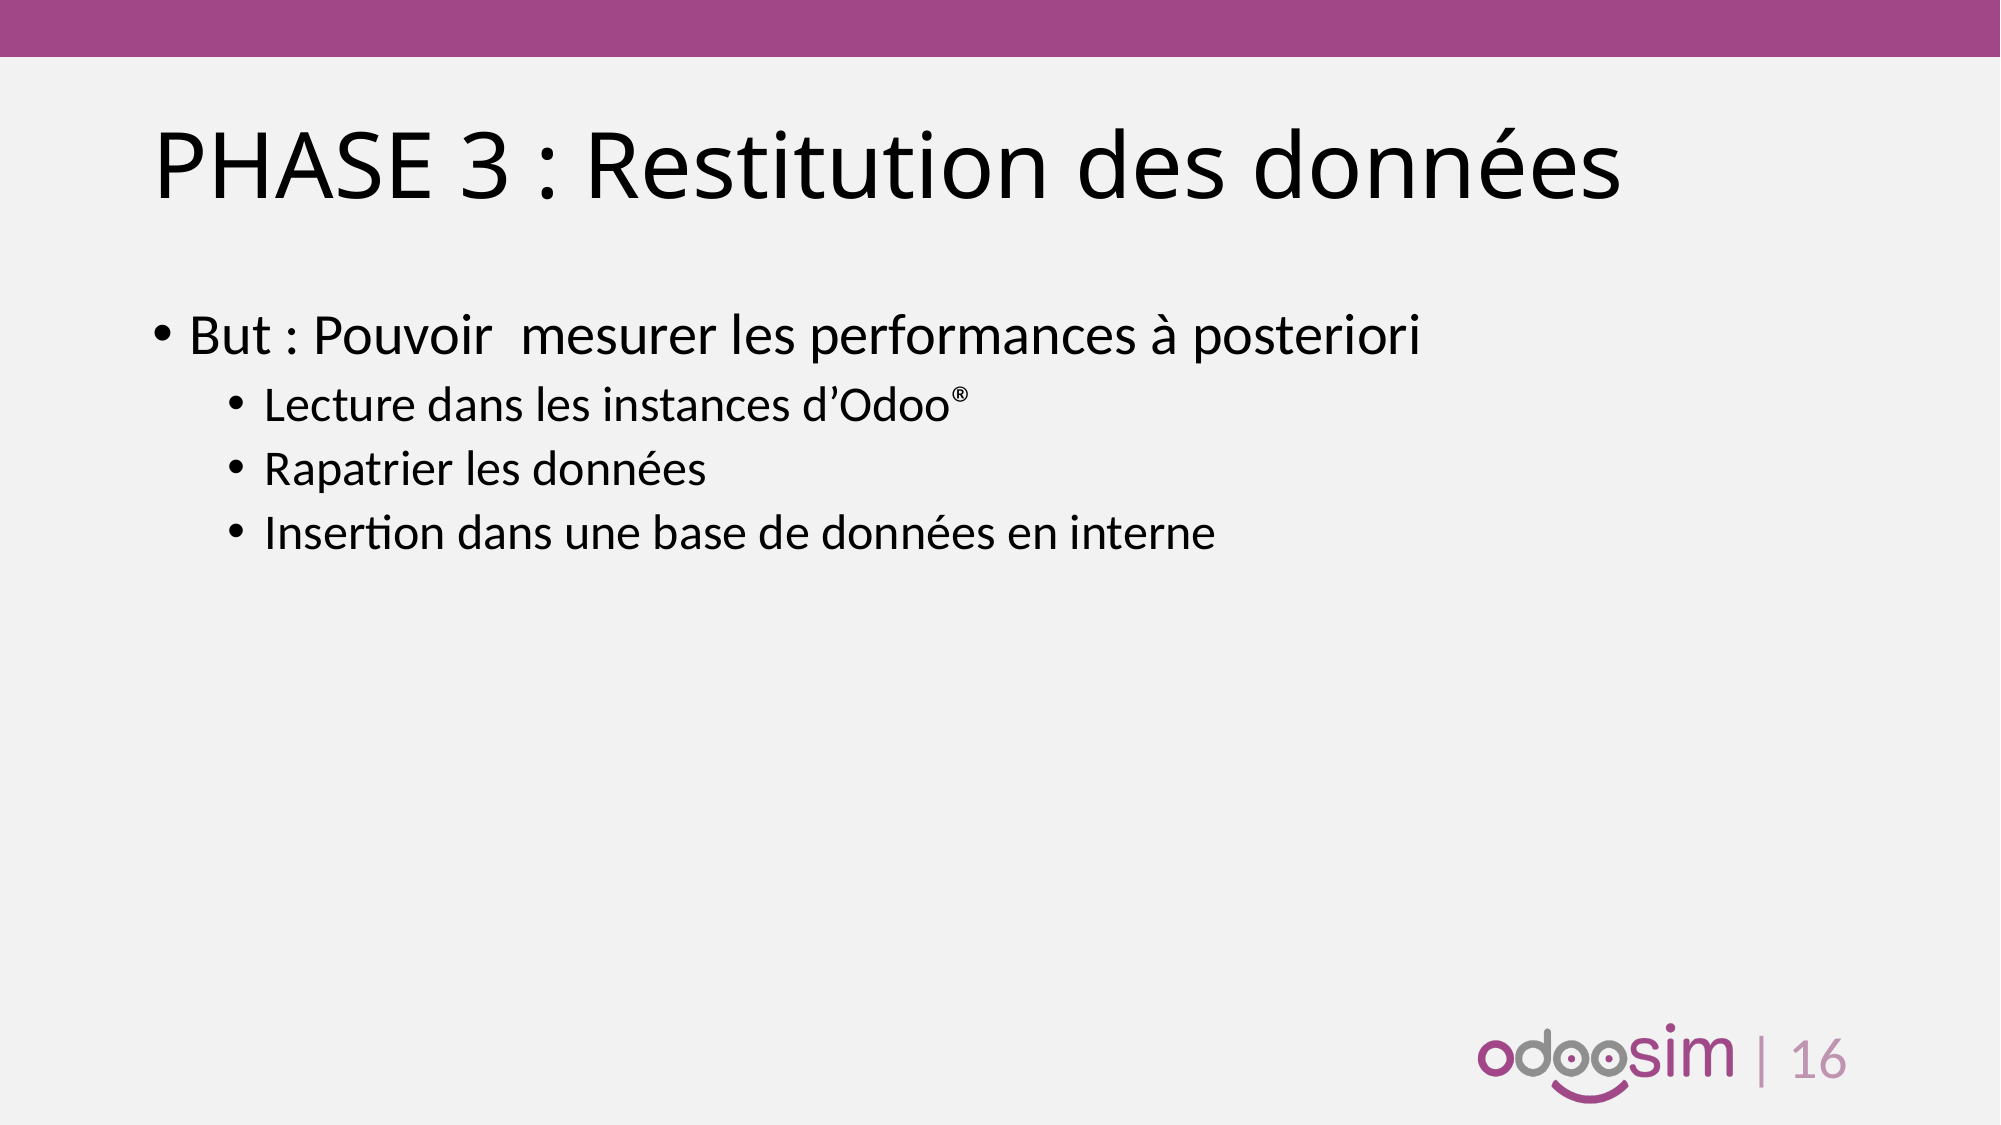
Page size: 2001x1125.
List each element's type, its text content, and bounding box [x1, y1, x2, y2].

picture [1458, 1086, 1753, 1106]
list But : Pouvoir mesurer les performances à posteriori Lecture dans les instances d’Odoo® Rapatrier les données Insertion dans une base de données en interne [137, 297, 1863, 994]
title PHASE 3 : Restitution des données [137, 59, 1863, 278]
picture [1458, 1020, 1753, 1025]
slide_number | 15 [1412, 1025, 1863, 1086]
